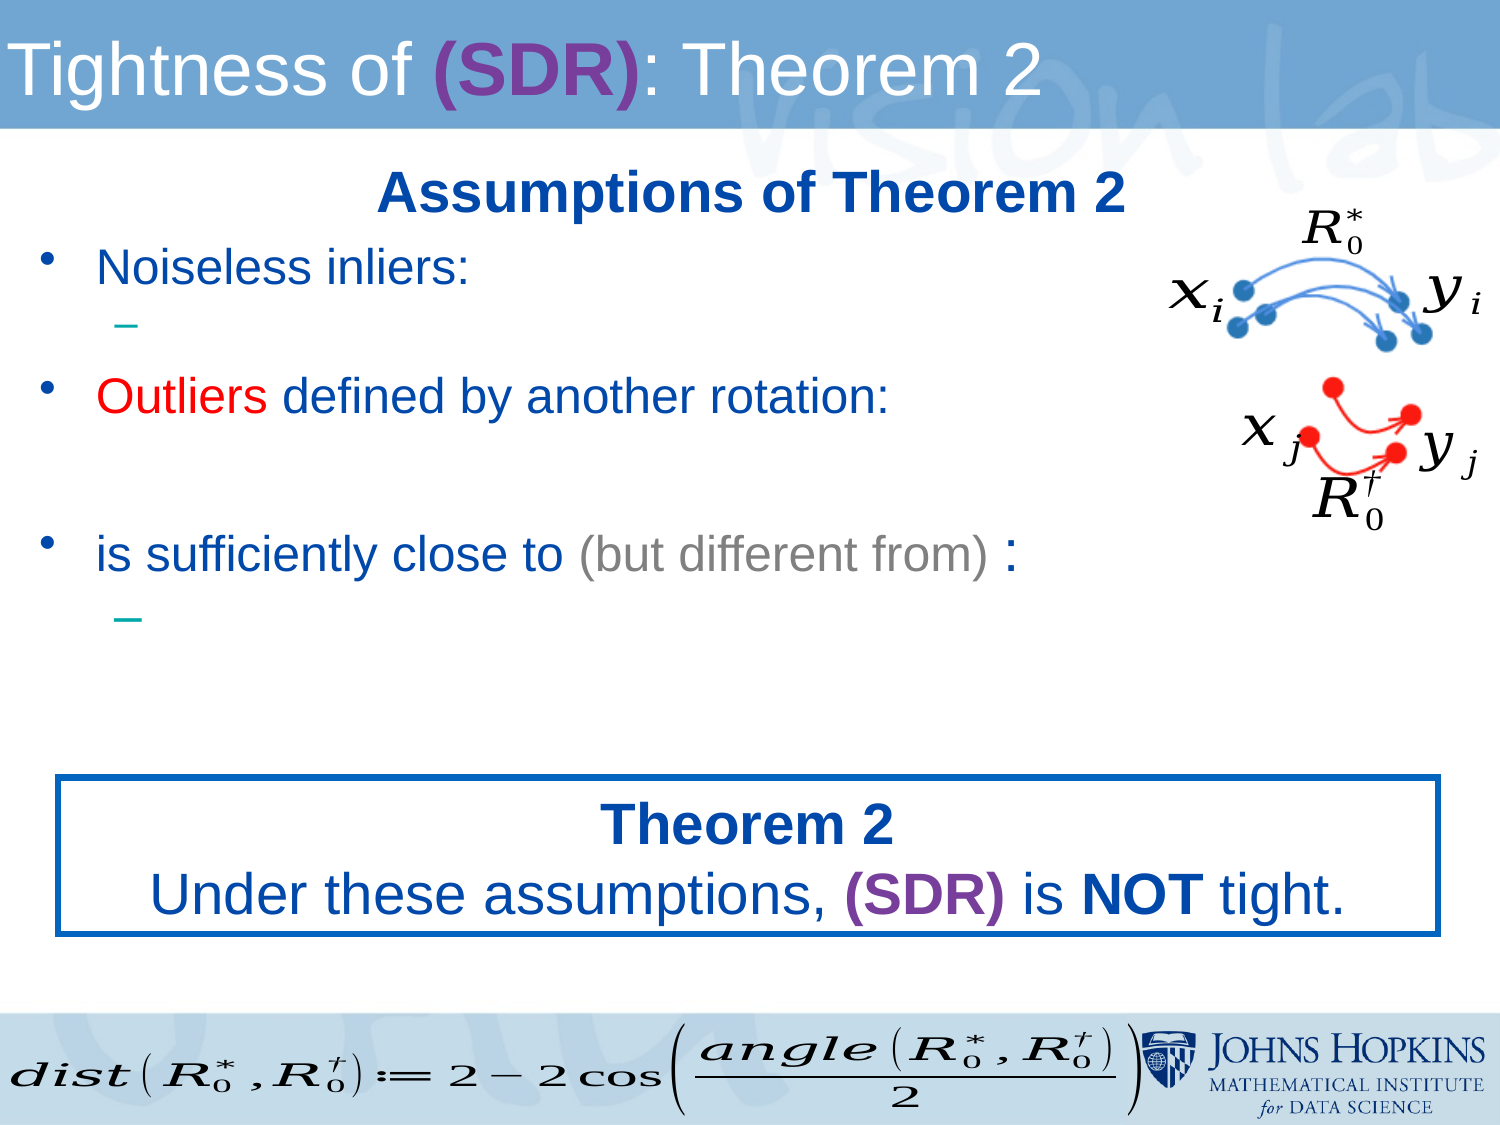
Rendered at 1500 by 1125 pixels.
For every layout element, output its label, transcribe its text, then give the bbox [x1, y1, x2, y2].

title Tightness of (SDR): Theorem 2 [0, 0, 1500, 131]
picture [1129, 1016, 1497, 1125]
picture [0, 131, 1500, 1125]
picture [1129, 1027, 1137, 1112]
text_box Theorem 2 Under these assumptions, (SDR) is NOT tight. [58, 777, 1438, 935]
